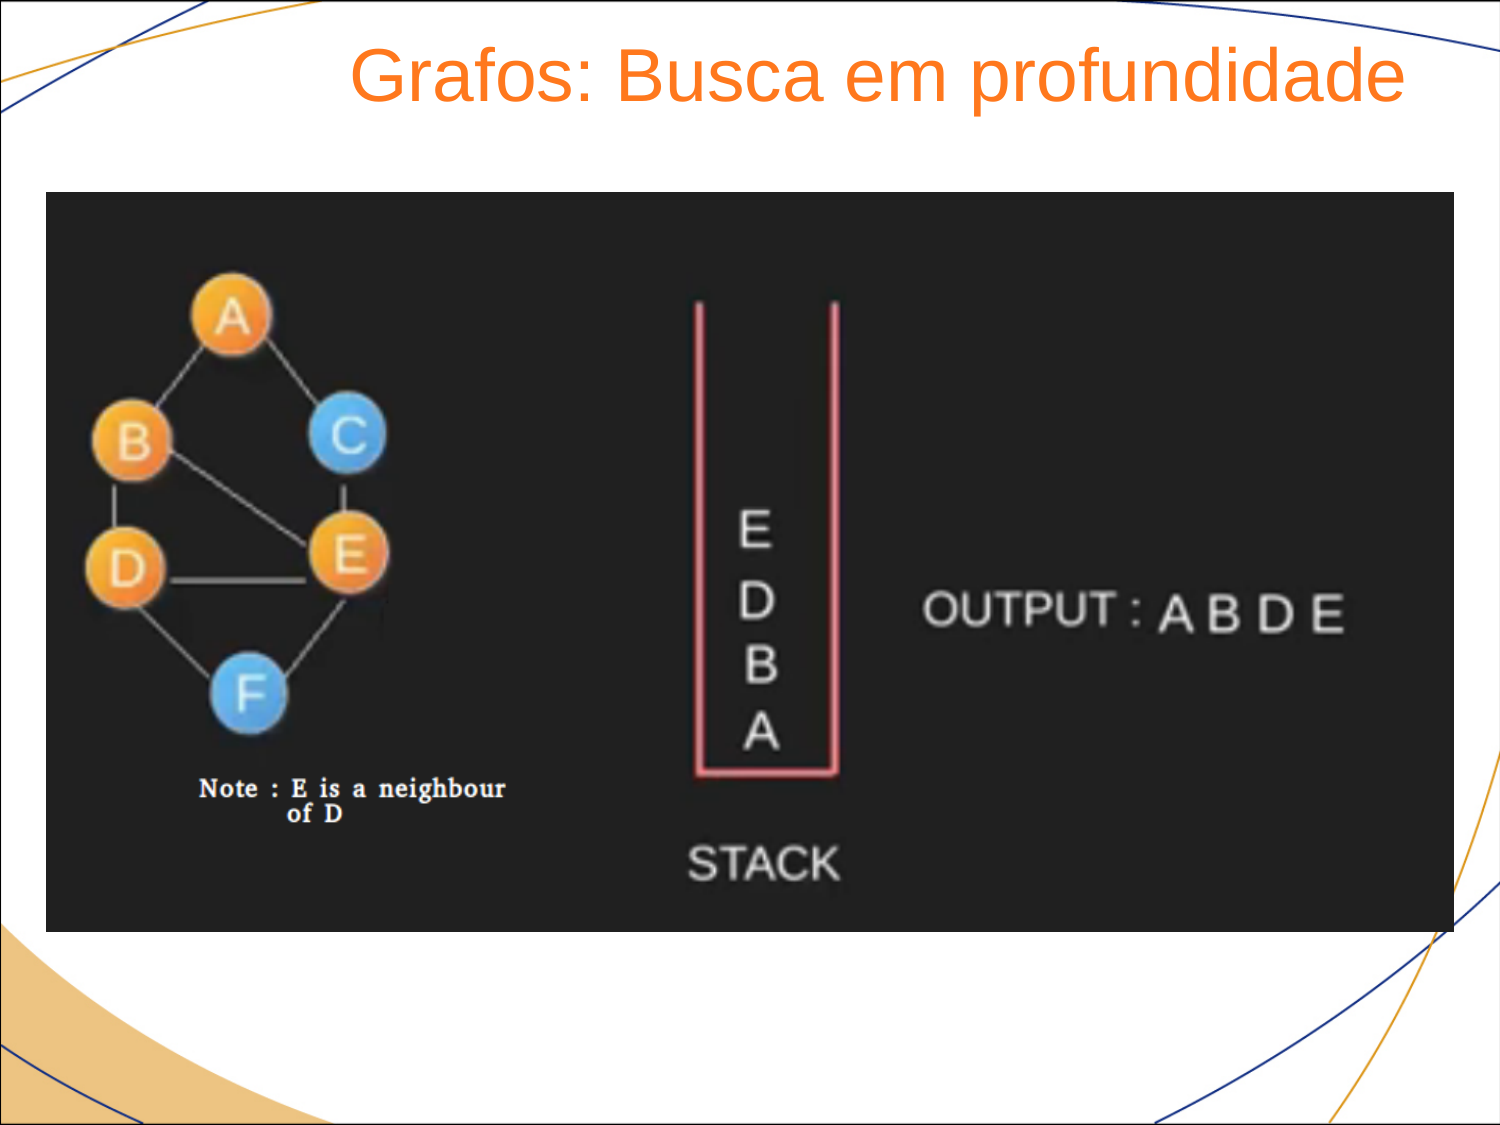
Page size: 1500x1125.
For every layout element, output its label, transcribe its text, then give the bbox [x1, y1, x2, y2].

picture [0, 0, 1500, 1125]
text_box Grafos: Busca em profundidade [53, 19, 1424, 124]
